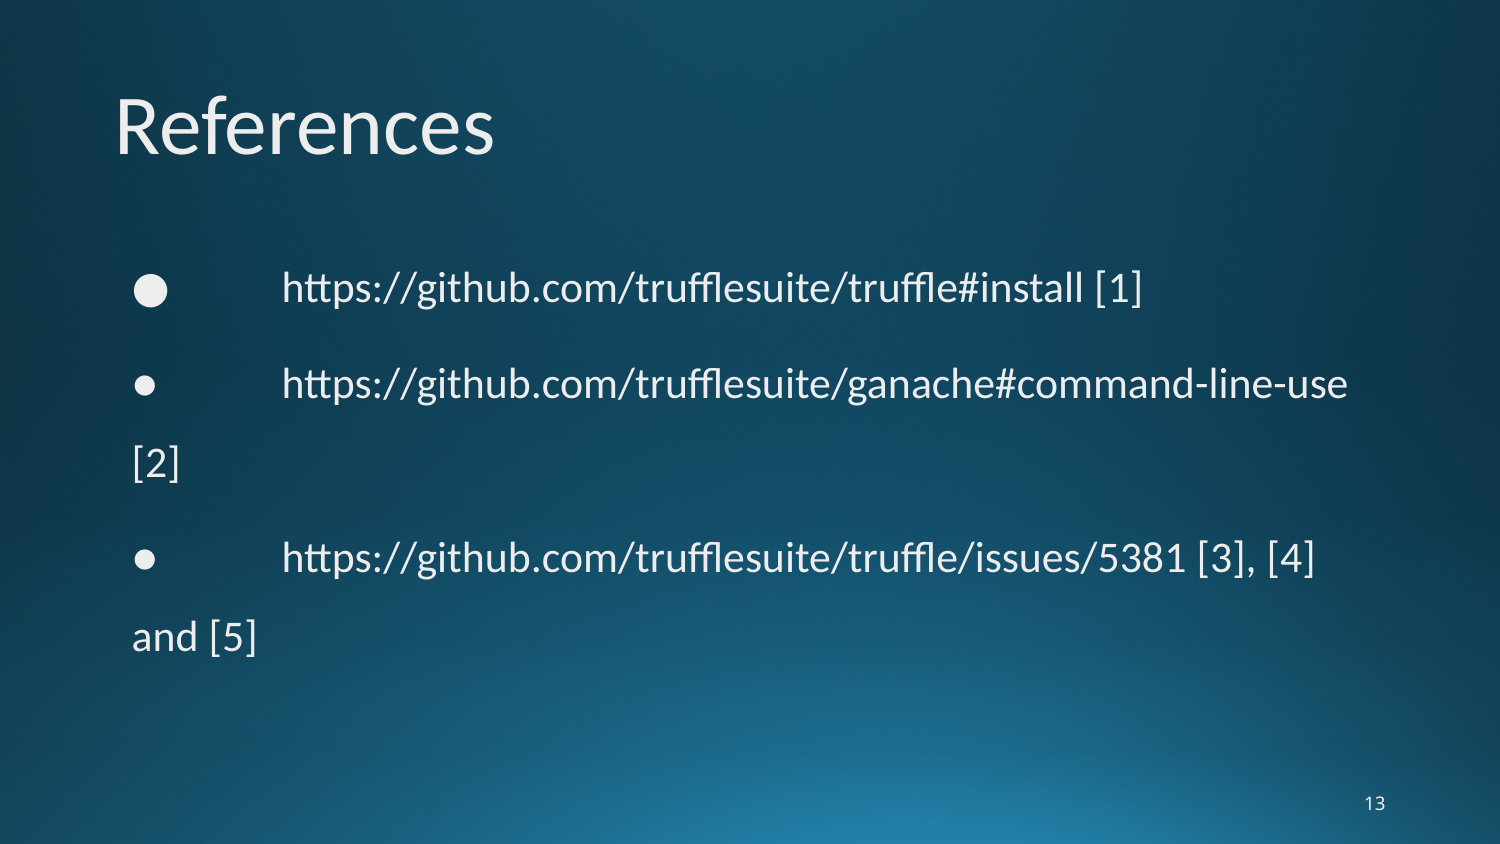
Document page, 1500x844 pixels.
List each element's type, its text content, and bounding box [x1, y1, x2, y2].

picture [0, 0, 1500, 844]
list ● https://github.com/trufflesuite/truffle#install [1] ● https://github.com/trufflesuite/ganache#command-line-use [2] ● https://github.com/trufflesuite/truffle/issues/5381 [3], [4] and [5] [120, 227, 1380, 763]
slide_number ‹#› [1059, 782, 1397, 827]
title References [103, 44, 1397, 208]
